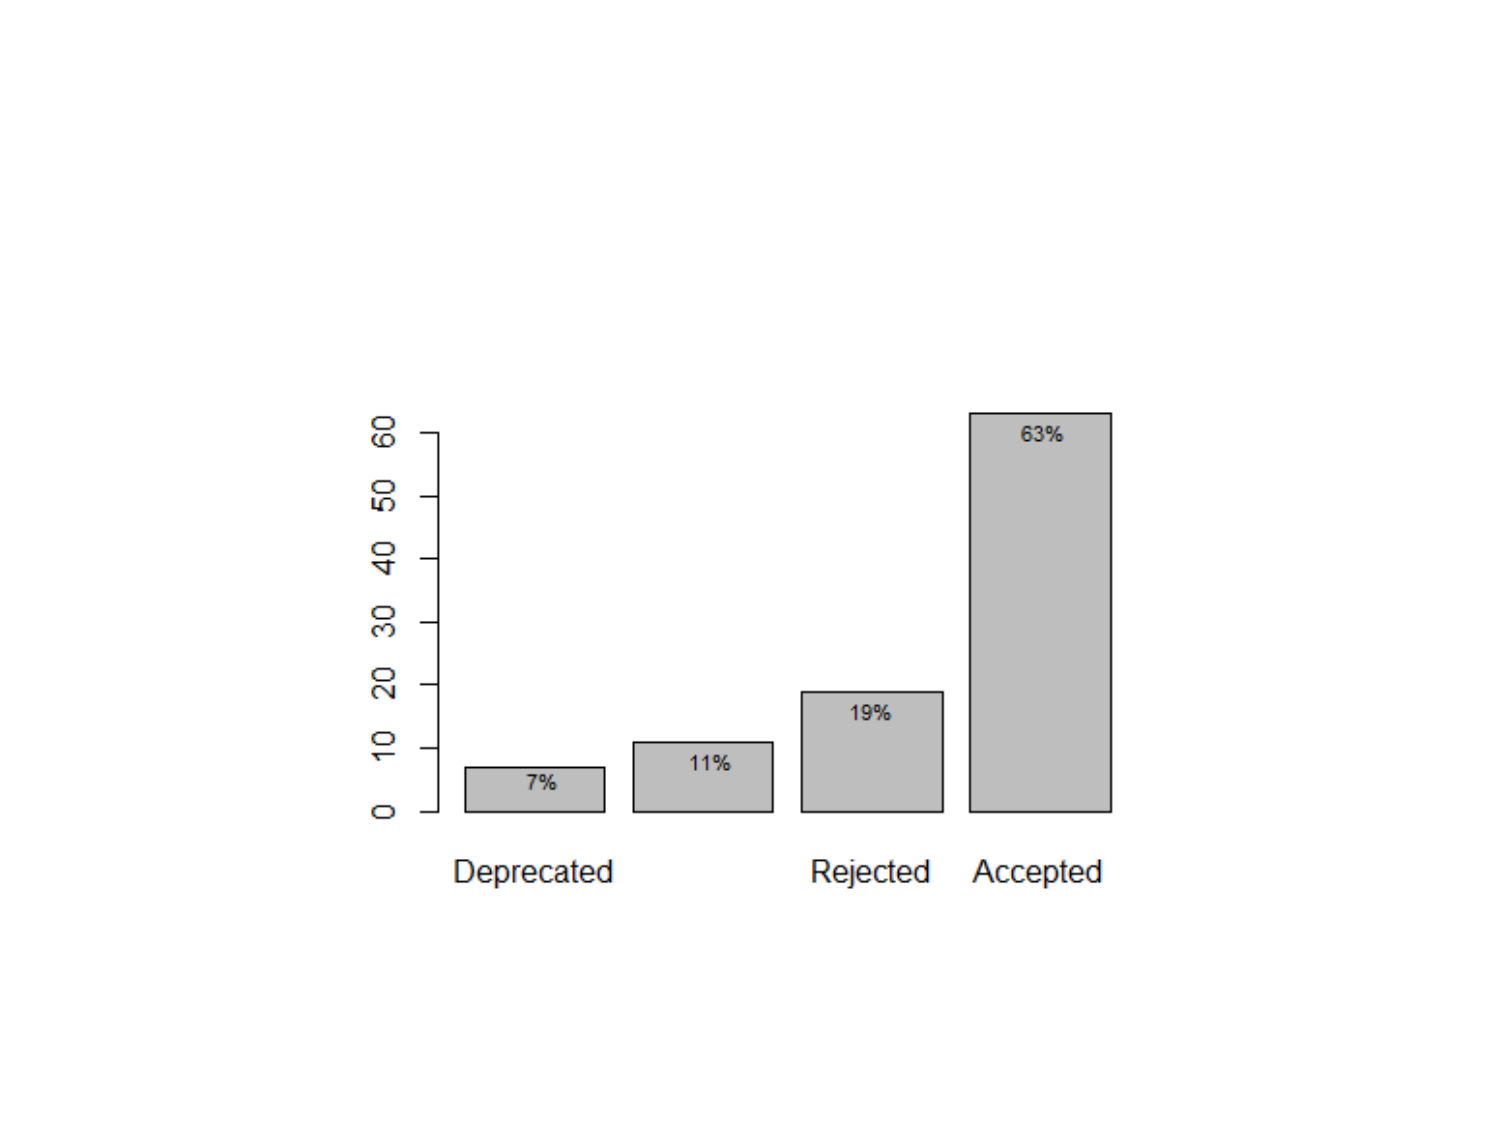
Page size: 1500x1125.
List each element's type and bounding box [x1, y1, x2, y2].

picture [287, 262, 1215, 1005]
